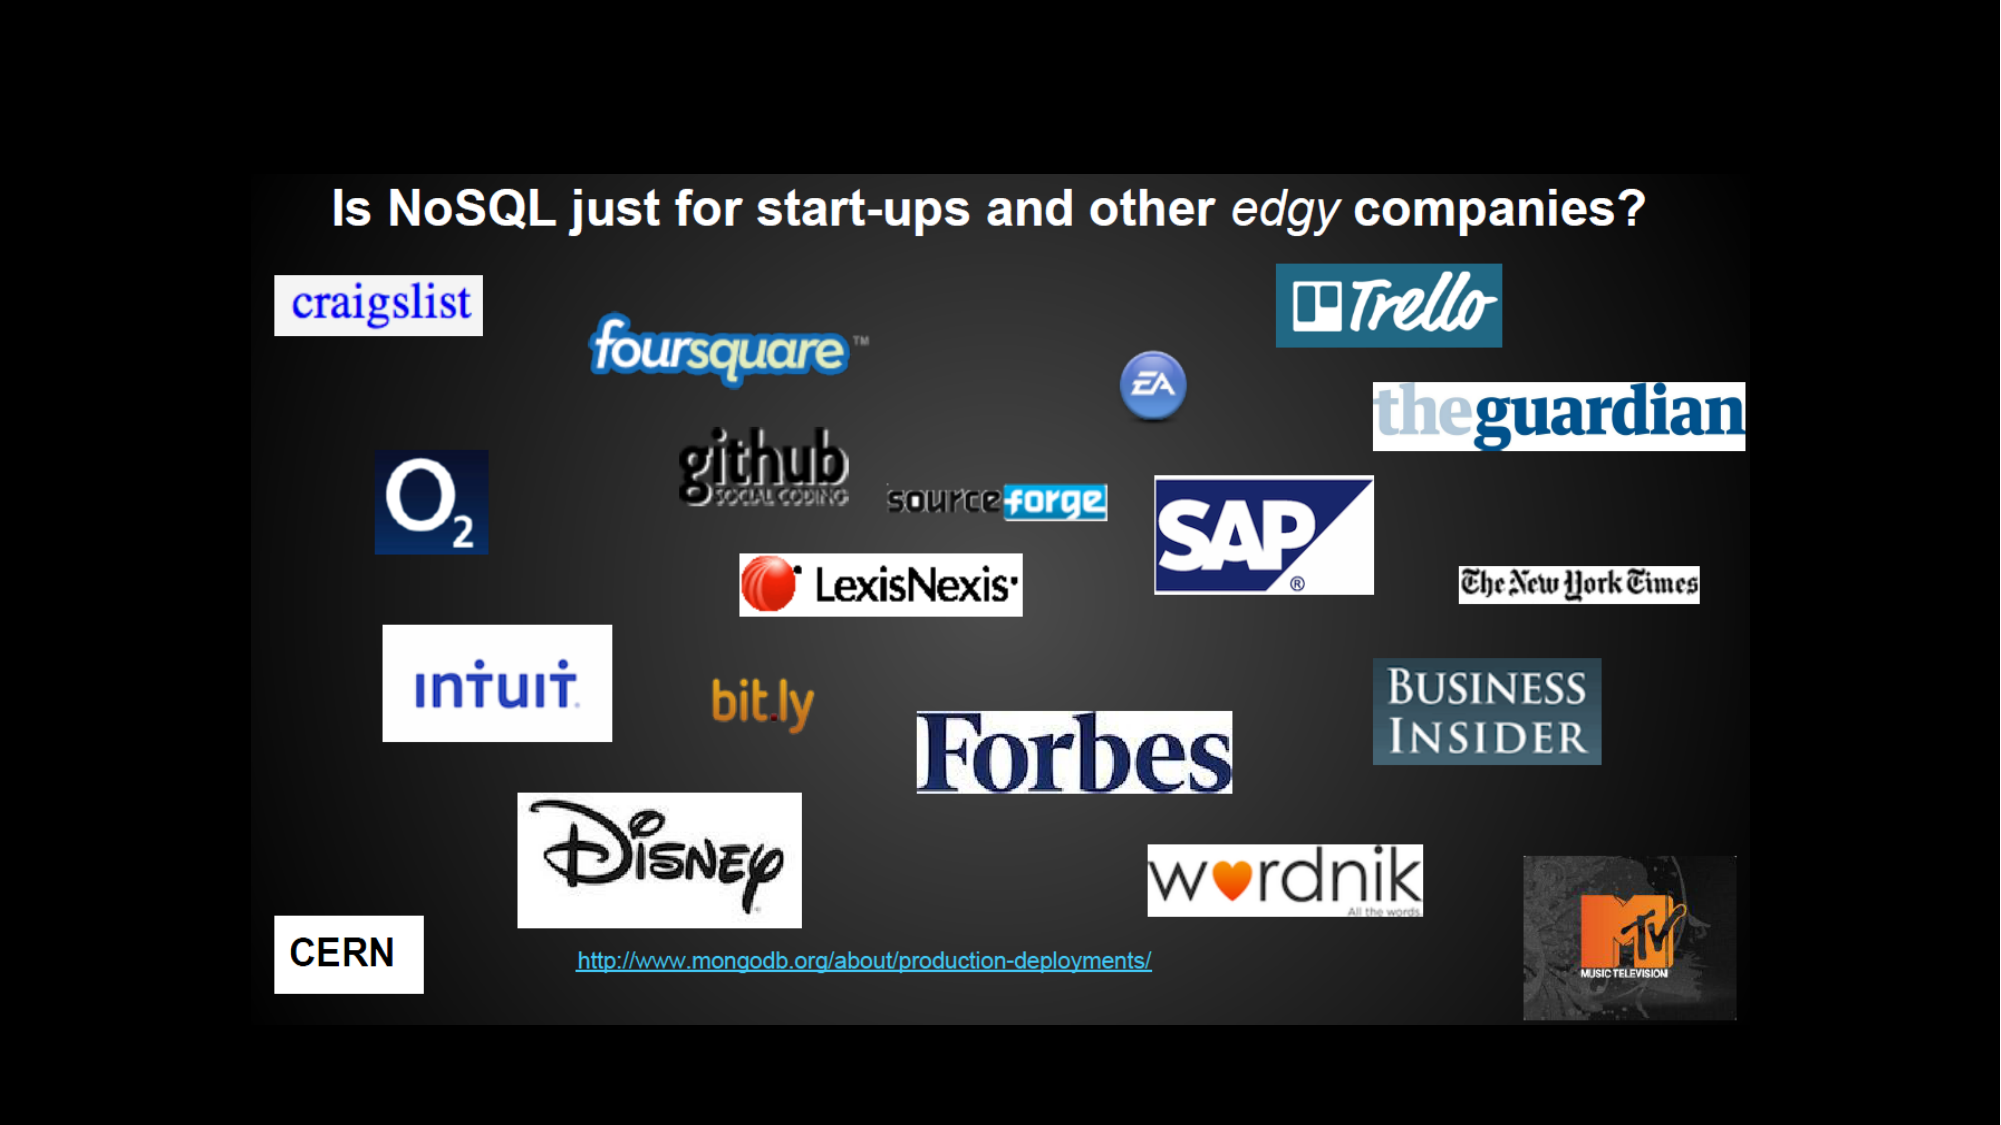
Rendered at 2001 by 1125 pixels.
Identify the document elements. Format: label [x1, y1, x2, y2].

picture [251, 174, 1751, 1025]
